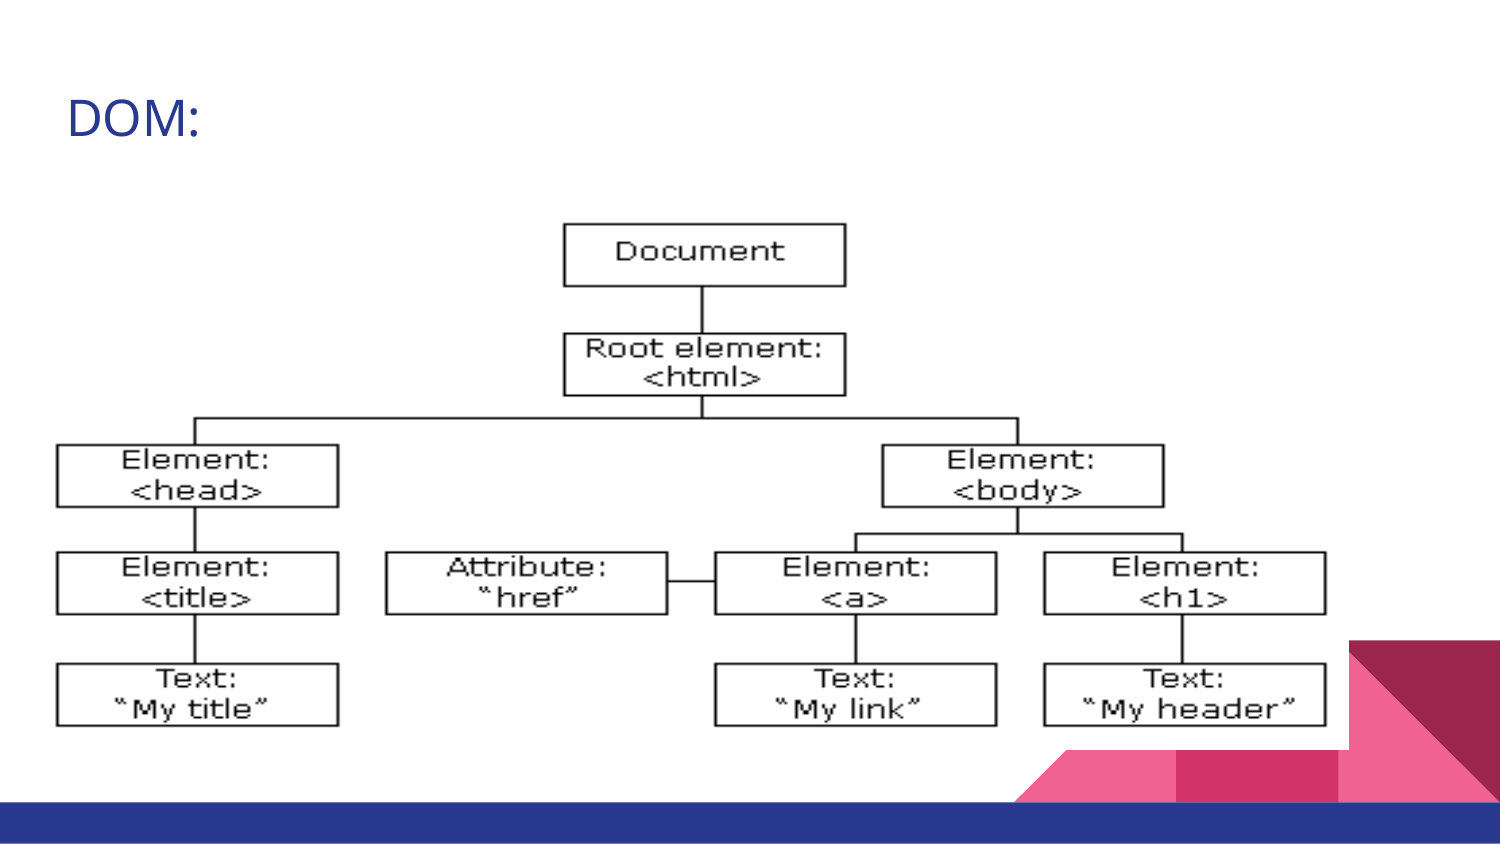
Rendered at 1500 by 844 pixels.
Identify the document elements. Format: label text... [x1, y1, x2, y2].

title DOM: [51, 67, 1449, 167]
picture [37, 201, 1349, 750]
